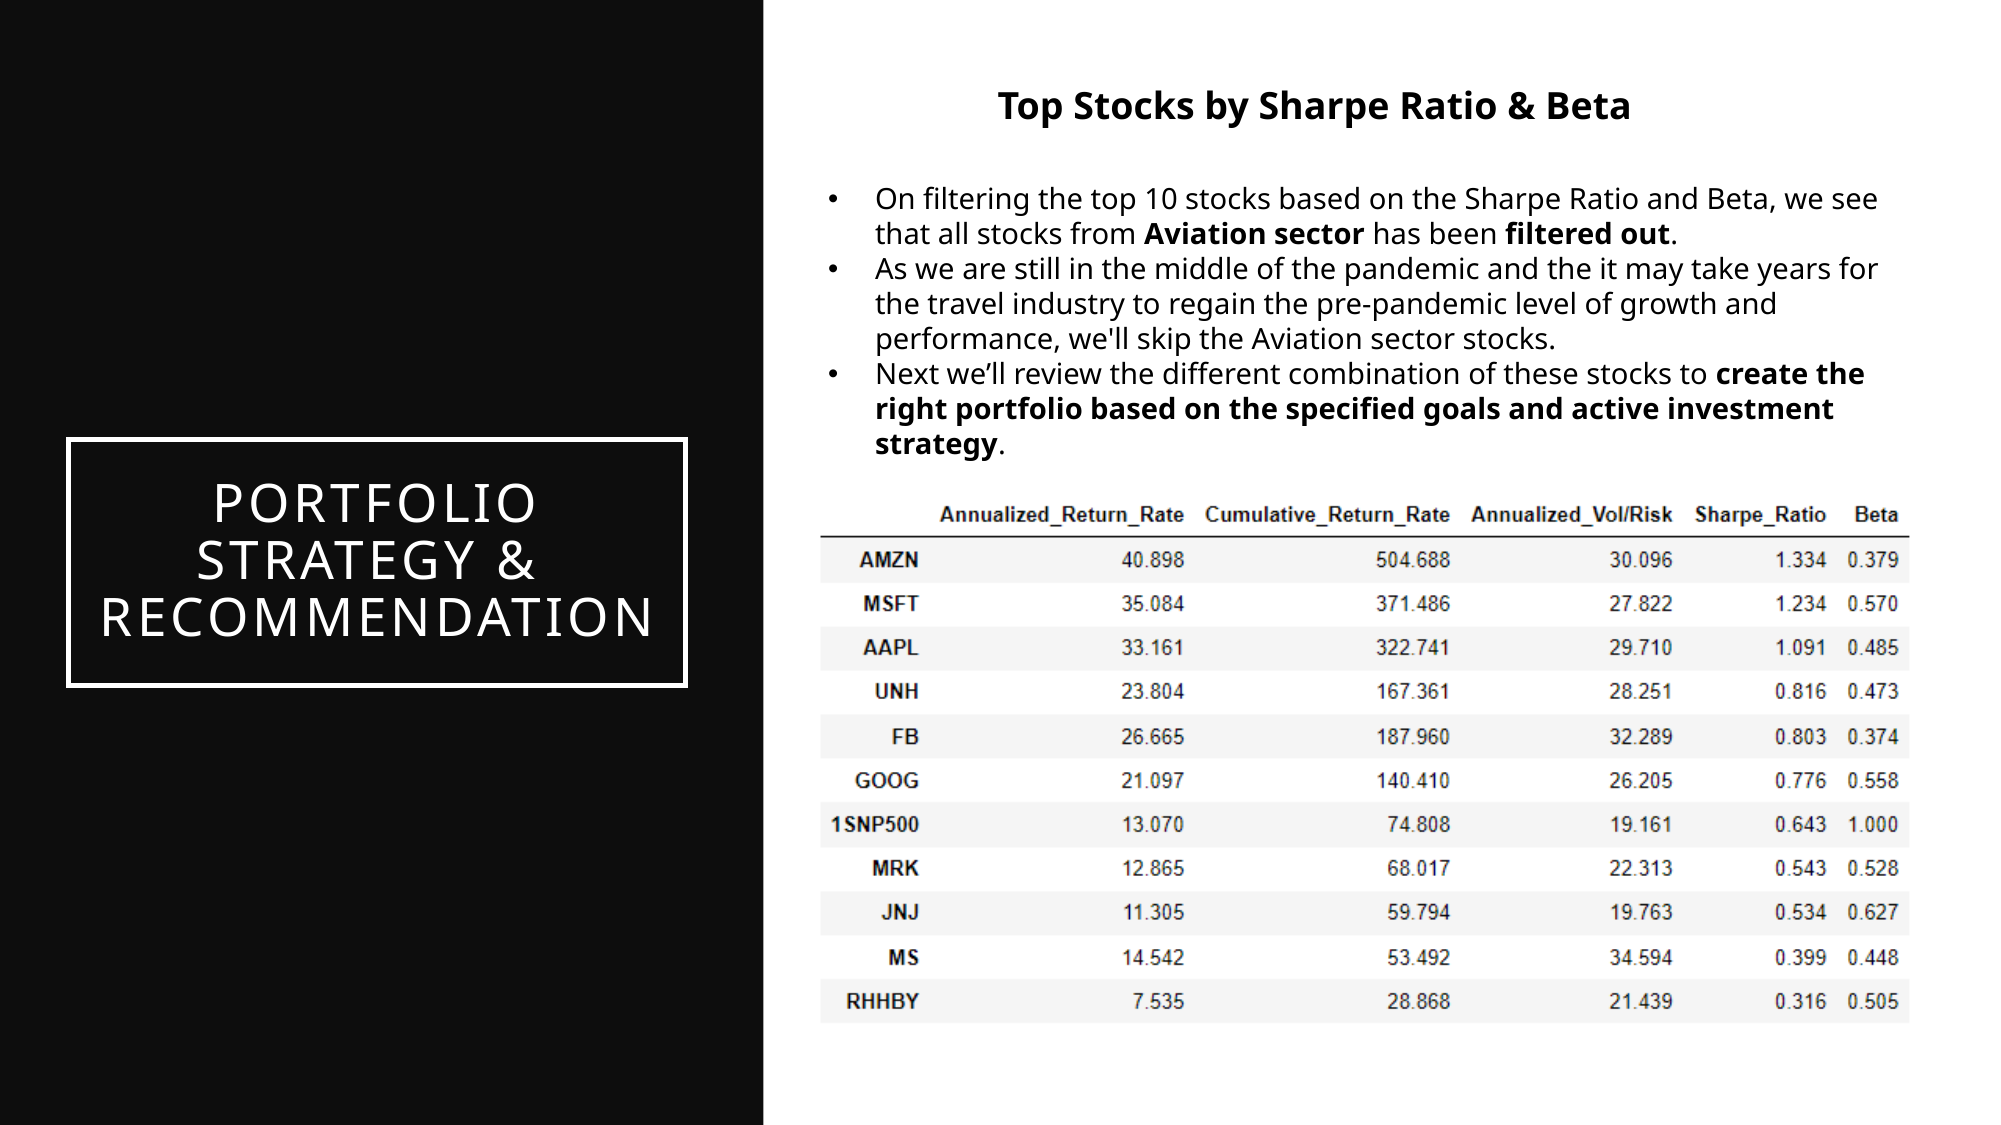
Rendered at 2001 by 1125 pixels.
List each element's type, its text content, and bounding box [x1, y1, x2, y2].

text_box Top Stocks by Sharpe Ratio & Beta [982, 74, 1983, 134]
text_box [0, 0, 764, 1125]
picture [813, 497, 1919, 1031]
text_box On filtering the top 10 stocks based on the Sharpe Ratio and Beta, we see that all stocks from Aviation sector has been filtered out. As we are still in the middle of the pandemic and the it may take years for the travel industry to regain the pre-pandemic level of growth and performance, we'll skip the Aviation sector stocks. Next we’ll review the different combination of these stocks to create the right portfolio based on the specified goals and active investment strategy. [813, 173, 1919, 468]
text_box [764, 0, 2000, 1125]
title Portfolio Strategy & REcommendatiON [66, 437, 688, 688]
